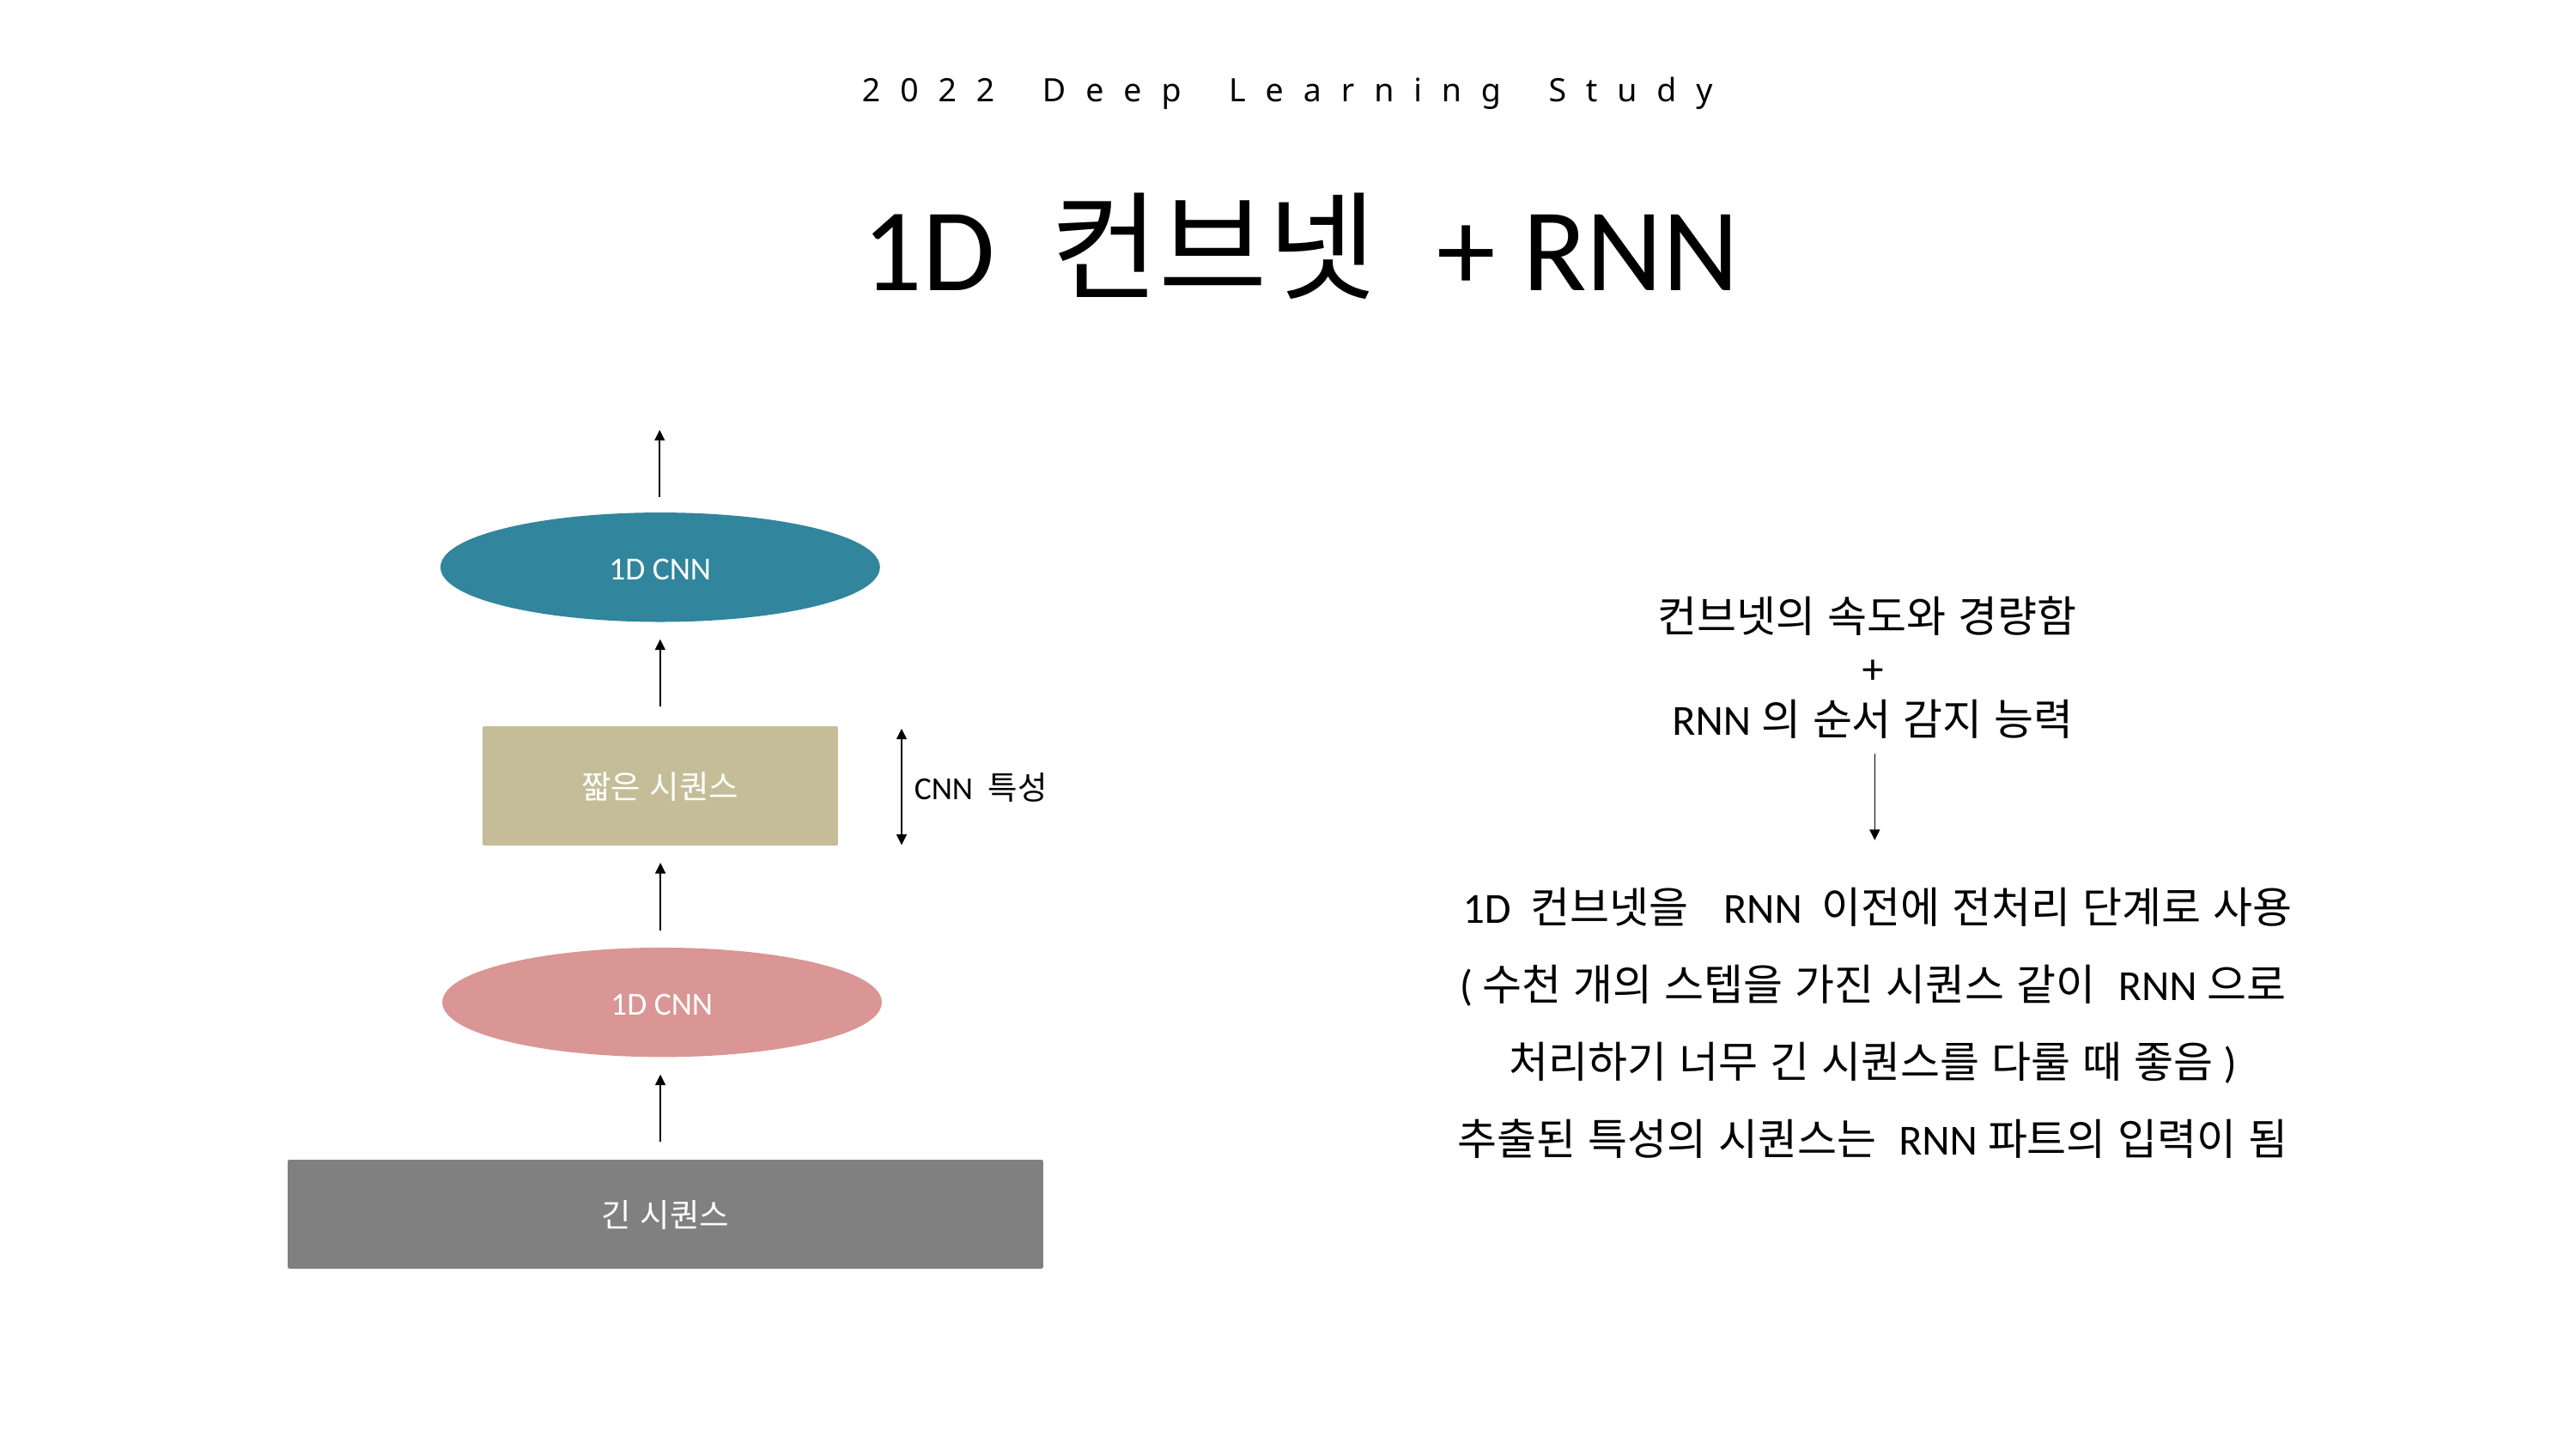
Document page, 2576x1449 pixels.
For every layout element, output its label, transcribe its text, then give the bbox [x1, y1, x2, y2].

text_box 1D 컨브넷 + RNN [434, 166, 2142, 321]
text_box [1416, 582, 2330, 1213]
text_box 2022 Deep Learning Study [197, 63, 2379, 115]
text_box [289, 429, 1074, 1267]
